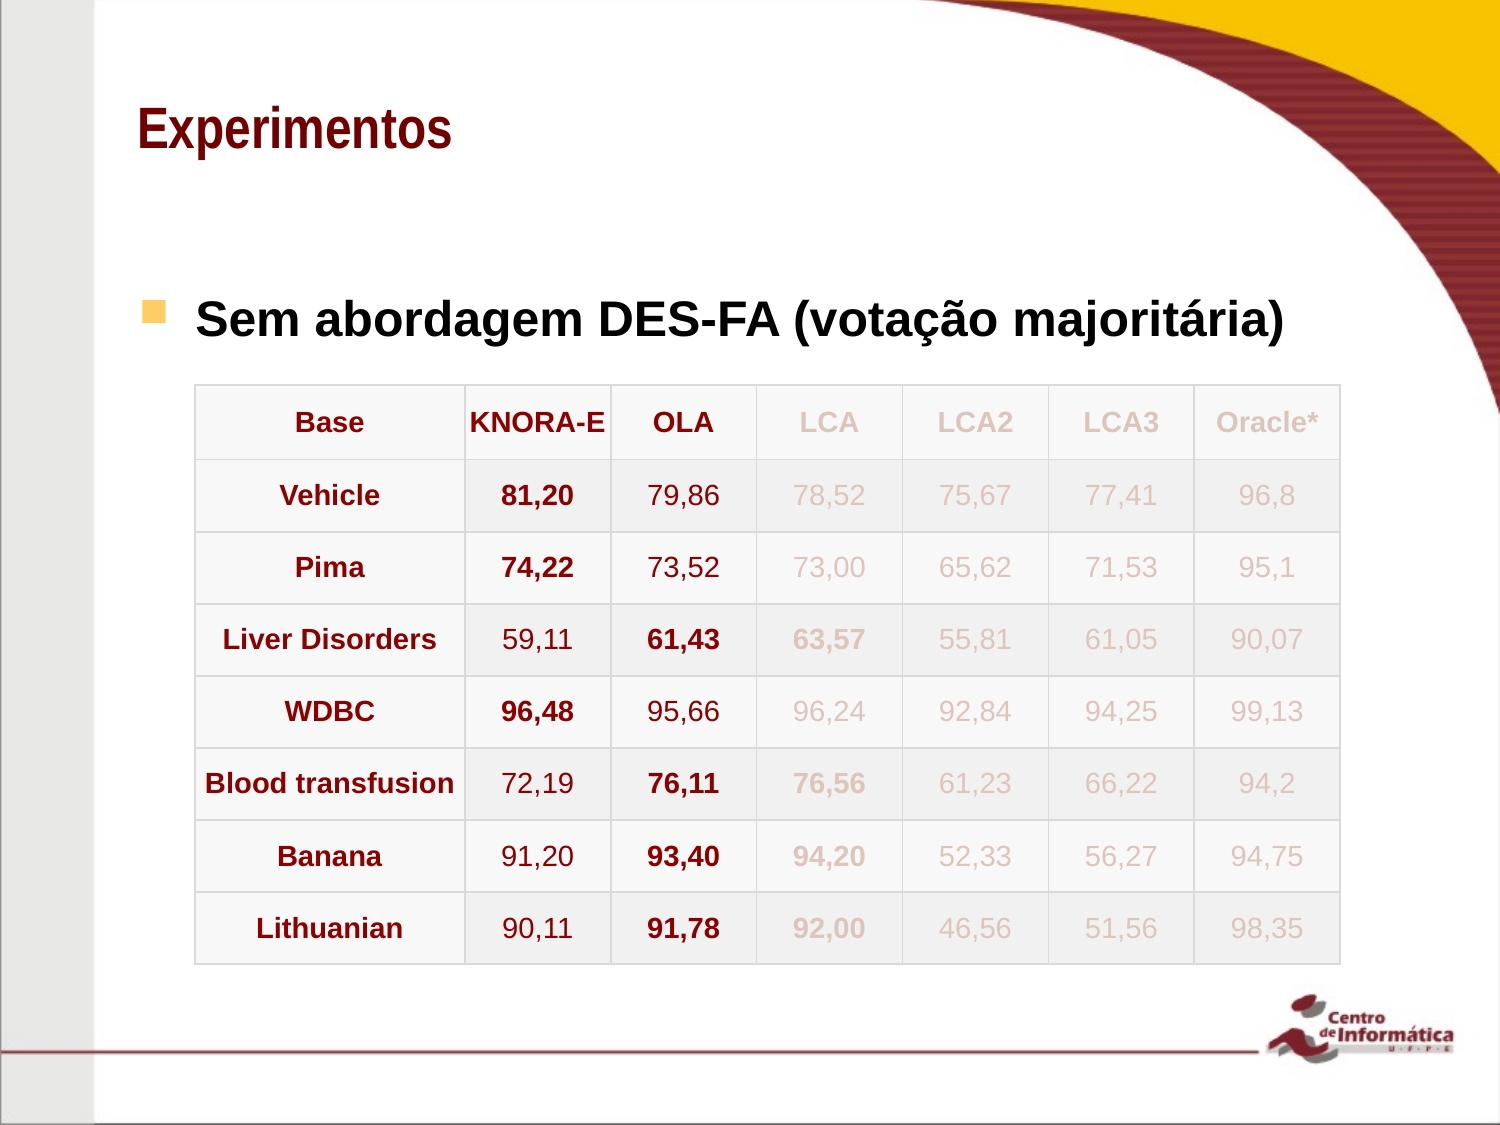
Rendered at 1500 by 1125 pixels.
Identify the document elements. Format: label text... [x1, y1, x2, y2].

table_cell 75,67 [903, 460, 1048, 531]
table_cell 94,25 [1049, 677, 1193, 747]
table_cell Lithuanian [196, 893, 464, 963]
table_cell 96,24 [757, 677, 902, 747]
table_cell 65,62 [903, 533, 1048, 603]
table_cell 79,86 [612, 460, 756, 531]
table_cell 94,2 [1195, 749, 1339, 819]
table_cell 77,41 [1049, 460, 1193, 531]
table_cell 94,75 [1195, 821, 1339, 891]
title Experimentos [122, 31, 1317, 219]
table_cell 99,13 [1195, 677, 1339, 747]
table_header Base [196, 386, 464, 459]
table_cell 66,22 [1049, 749, 1193, 819]
table_cell 63,57 [757, 605, 902, 675]
table_header LCA [757, 386, 902, 459]
table_header KNORA-E [466, 386, 610, 459]
table_cell 71,53 [1049, 533, 1193, 603]
table_cell 81,20 [466, 460, 610, 531]
table_cell 96,8 [1195, 460, 1339, 531]
table_cell 73,00 [757, 533, 902, 603]
table_cell 90,07 [1195, 605, 1339, 675]
table_cell 91,20 [466, 821, 610, 891]
table_cell 93,40 [612, 821, 756, 891]
table_cell 55,81 [903, 605, 1048, 675]
table_header Oracle* [1195, 386, 1339, 459]
table_cell 61,05 [1049, 605, 1193, 675]
table_cell 46,56 [903, 893, 1048, 963]
table_cell 92,84 [903, 677, 1048, 747]
table_header LCA2 [903, 386, 1048, 459]
table_cell Pima [196, 533, 464, 603]
table_cell 59,11 [466, 605, 610, 675]
table_cell Blood transfusion [196, 749, 464, 819]
table_cell 56,27 [1049, 821, 1193, 891]
table_cell 52,33 [903, 821, 1048, 891]
table_cell 95,1 [1195, 533, 1339, 603]
table_cell 95,66 [612, 677, 756, 747]
table_cell 73,52 [612, 533, 756, 603]
table_header OLA [612, 386, 756, 459]
table_cell 94,20 [757, 821, 902, 891]
table_cell 96,48 [466, 677, 610, 747]
table_cell Banana [196, 821, 464, 891]
list Sem abordagem DES-FA (votação majoritária) [124, 278, 1424, 1038]
table_cell Vehicle [196, 460, 464, 531]
table_cell 72,19 [466, 749, 610, 819]
table_cell 78,52 [757, 460, 902, 531]
table_cell 76,11 [612, 749, 756, 819]
table_cell 51,56 [1049, 893, 1193, 963]
table_cell 98,35 [1195, 893, 1339, 963]
table_cell 61,43 [612, 605, 756, 675]
table_cell 76,56 [757, 749, 902, 819]
table_cell 61,23 [903, 749, 1048, 819]
table_cell 92,00 [757, 893, 902, 963]
picture [0, 0, 1500, 1125]
table_cell 91,78 [612, 893, 756, 963]
table_cell 74,22 [466, 533, 610, 603]
table_cell 90,11 [466, 893, 610, 963]
table_header LCA3 [1049, 386, 1193, 459]
table_cell Liver Disorders [196, 605, 464, 675]
table_cell WDBC [196, 677, 464, 747]
